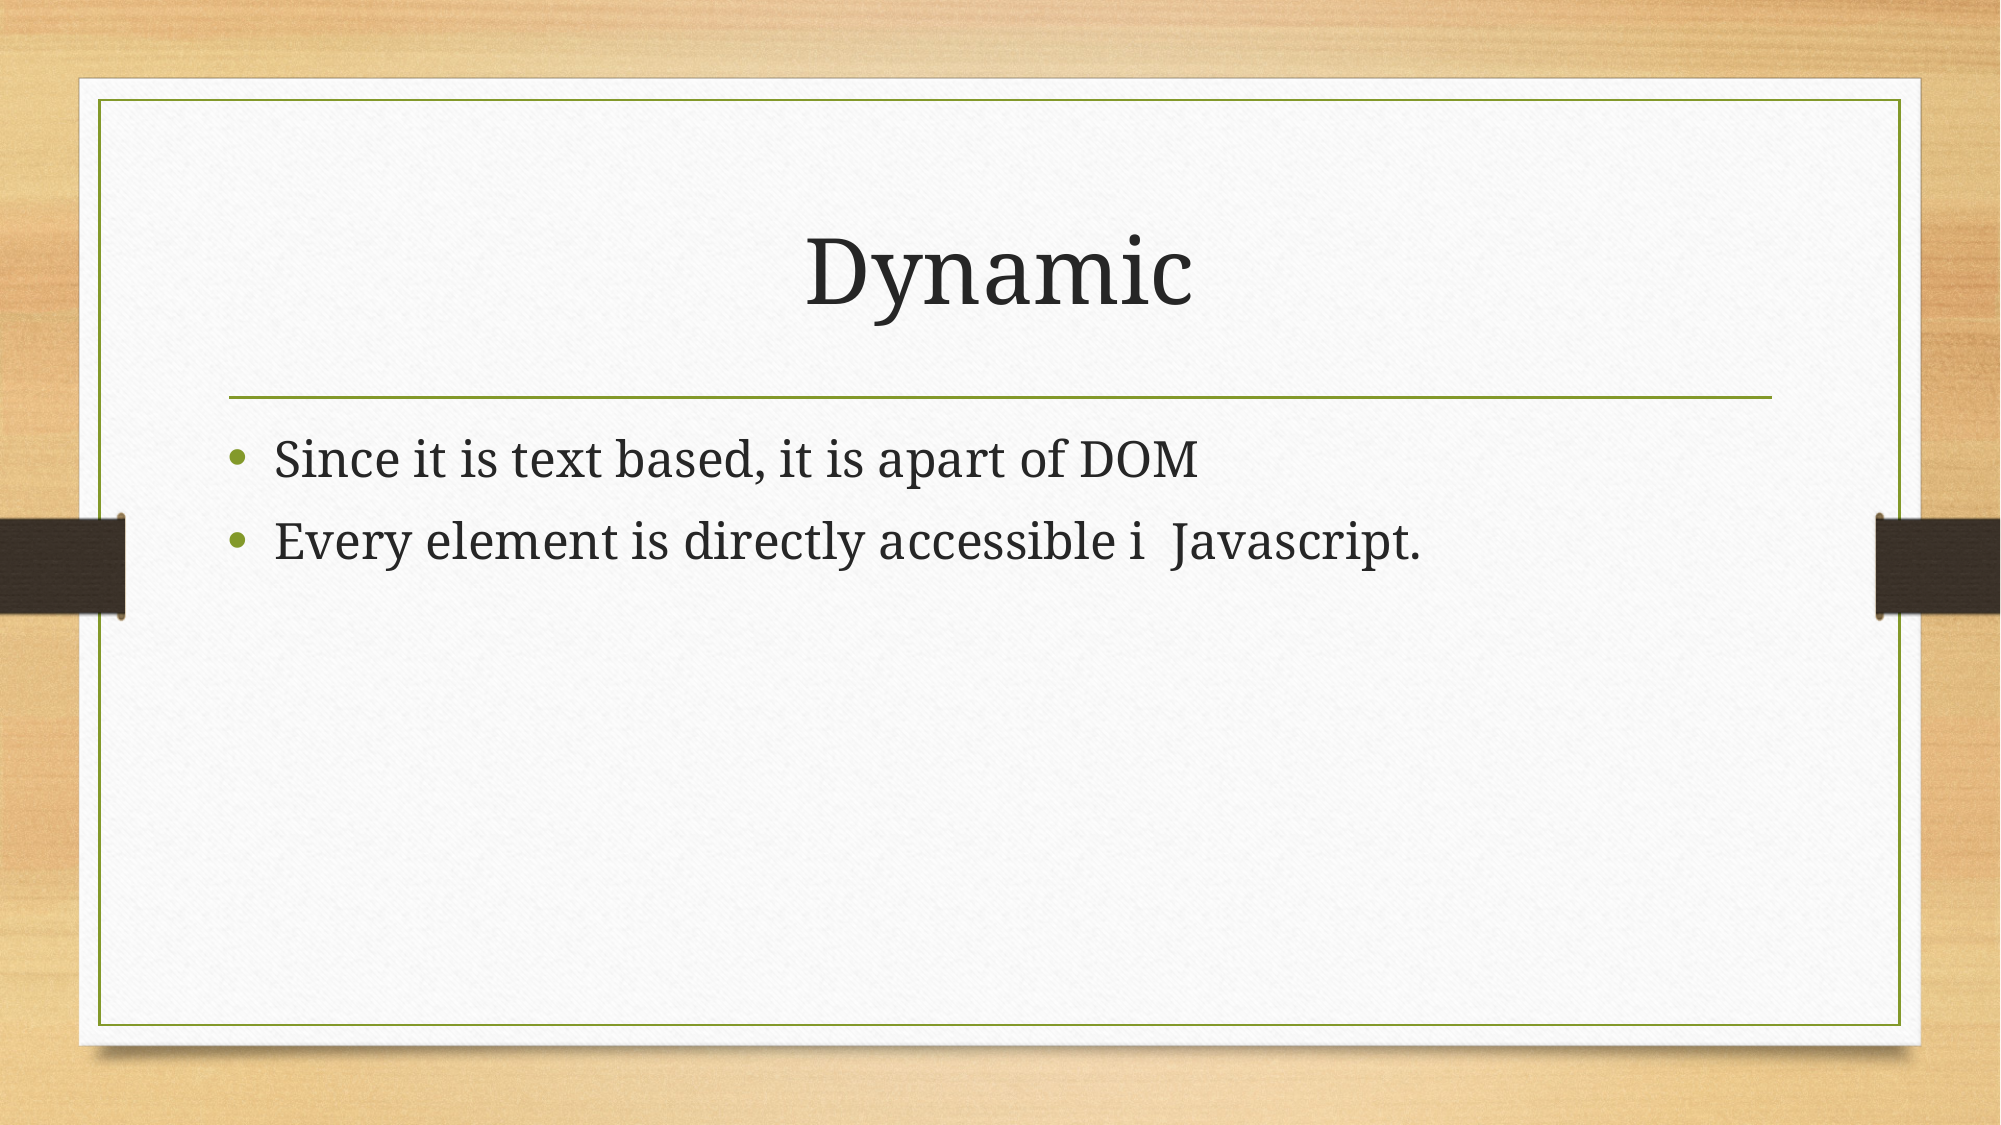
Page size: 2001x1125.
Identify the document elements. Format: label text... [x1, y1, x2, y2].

list Since it is text based, it is apart of DOM Every element is directly accessible i Javascript. [212, 419, 1788, 964]
picture [0, 0, 2001, 1125]
title Dynamic [212, 161, 1788, 375]
